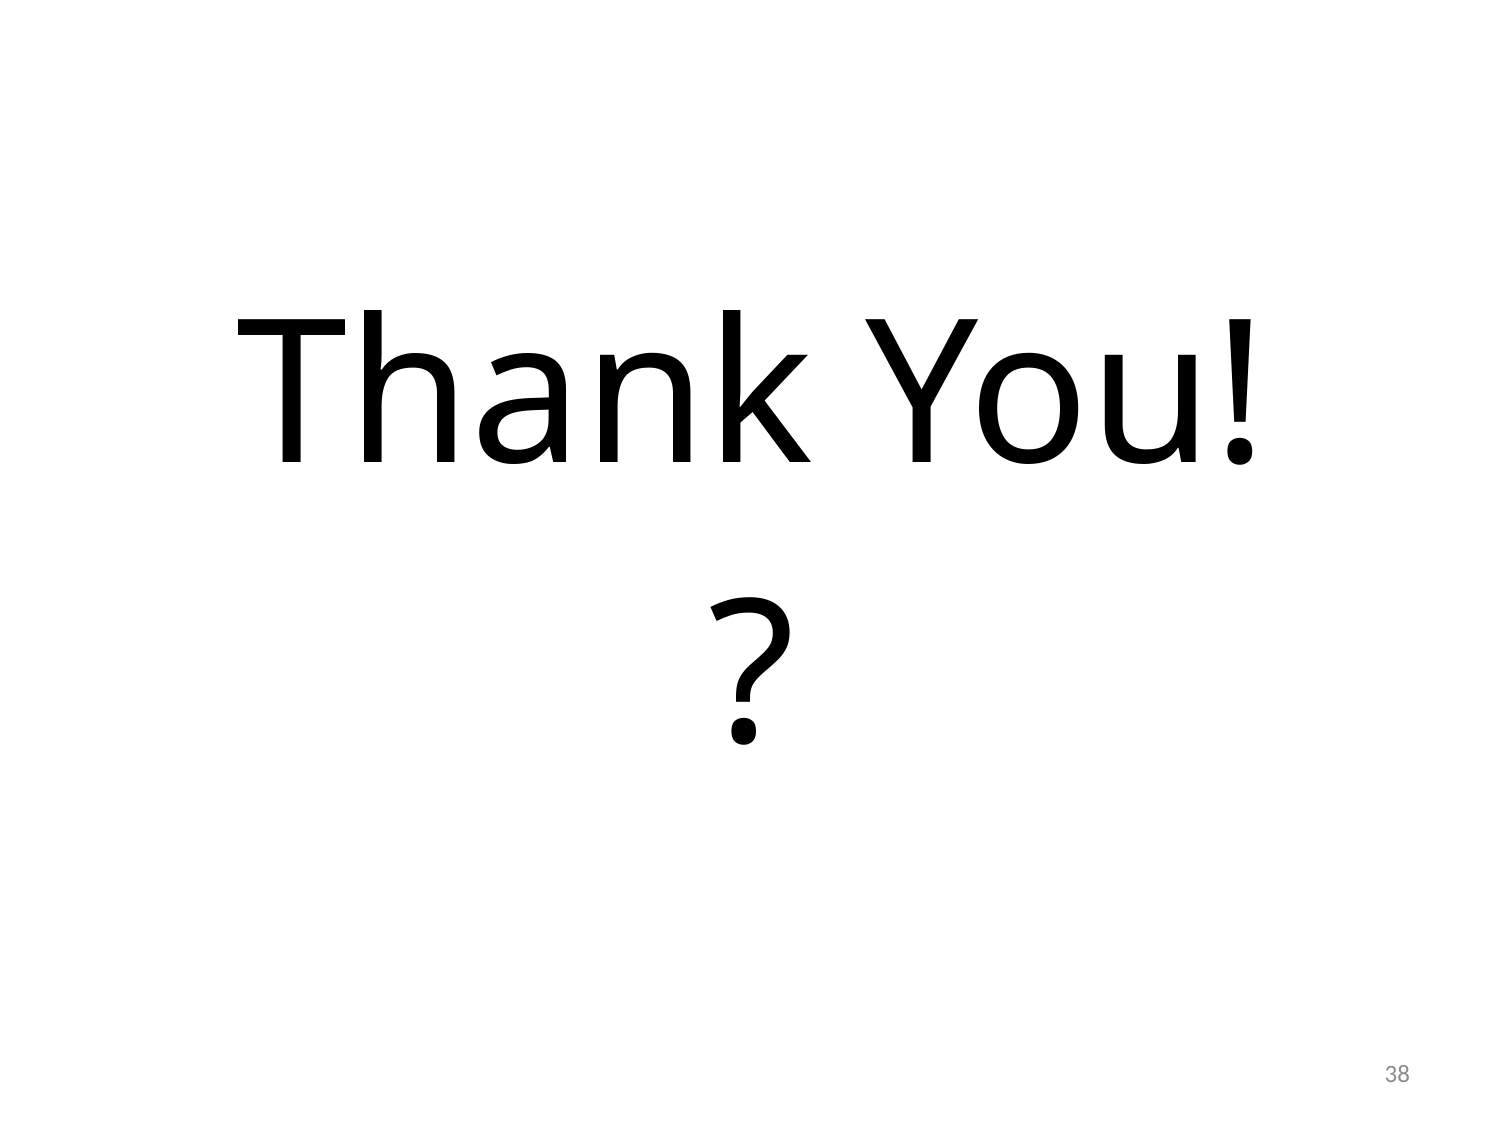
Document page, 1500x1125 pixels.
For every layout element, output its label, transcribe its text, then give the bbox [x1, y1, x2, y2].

list Thank You! ? [76, 255, 1427, 544]
slide_number 38 [1074, 1042, 1425, 1103]
